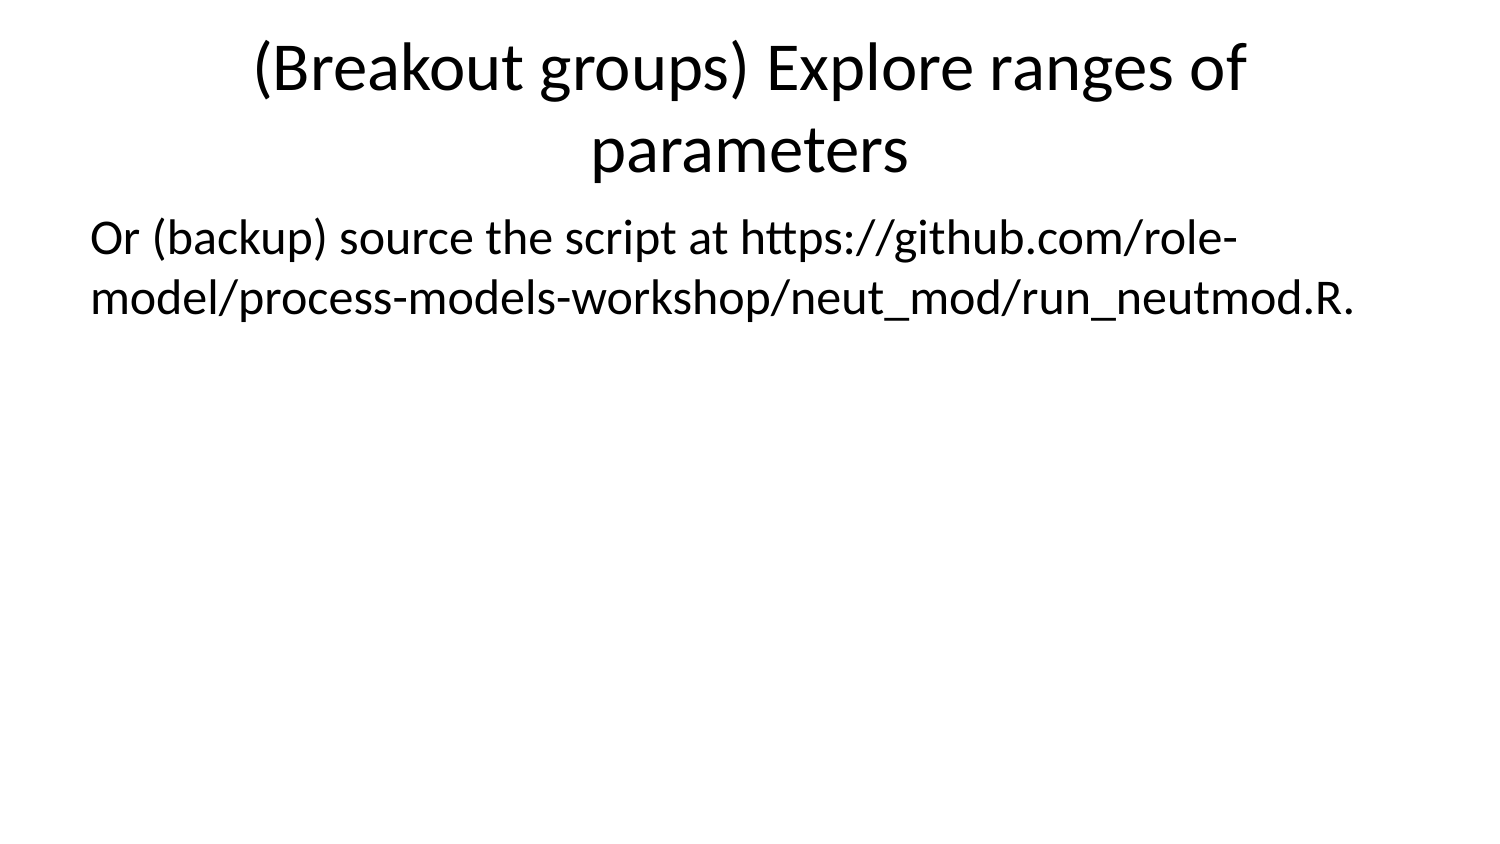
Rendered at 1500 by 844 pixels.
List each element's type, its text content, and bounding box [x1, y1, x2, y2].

title (Breakout groups) Explore ranges of parameters [75, 33, 1425, 175]
list Or (backup) source the script at https://github.com/role-model/process-models-workshop/neut_mod/run_neutmod.R. [75, 196, 1425, 754]
